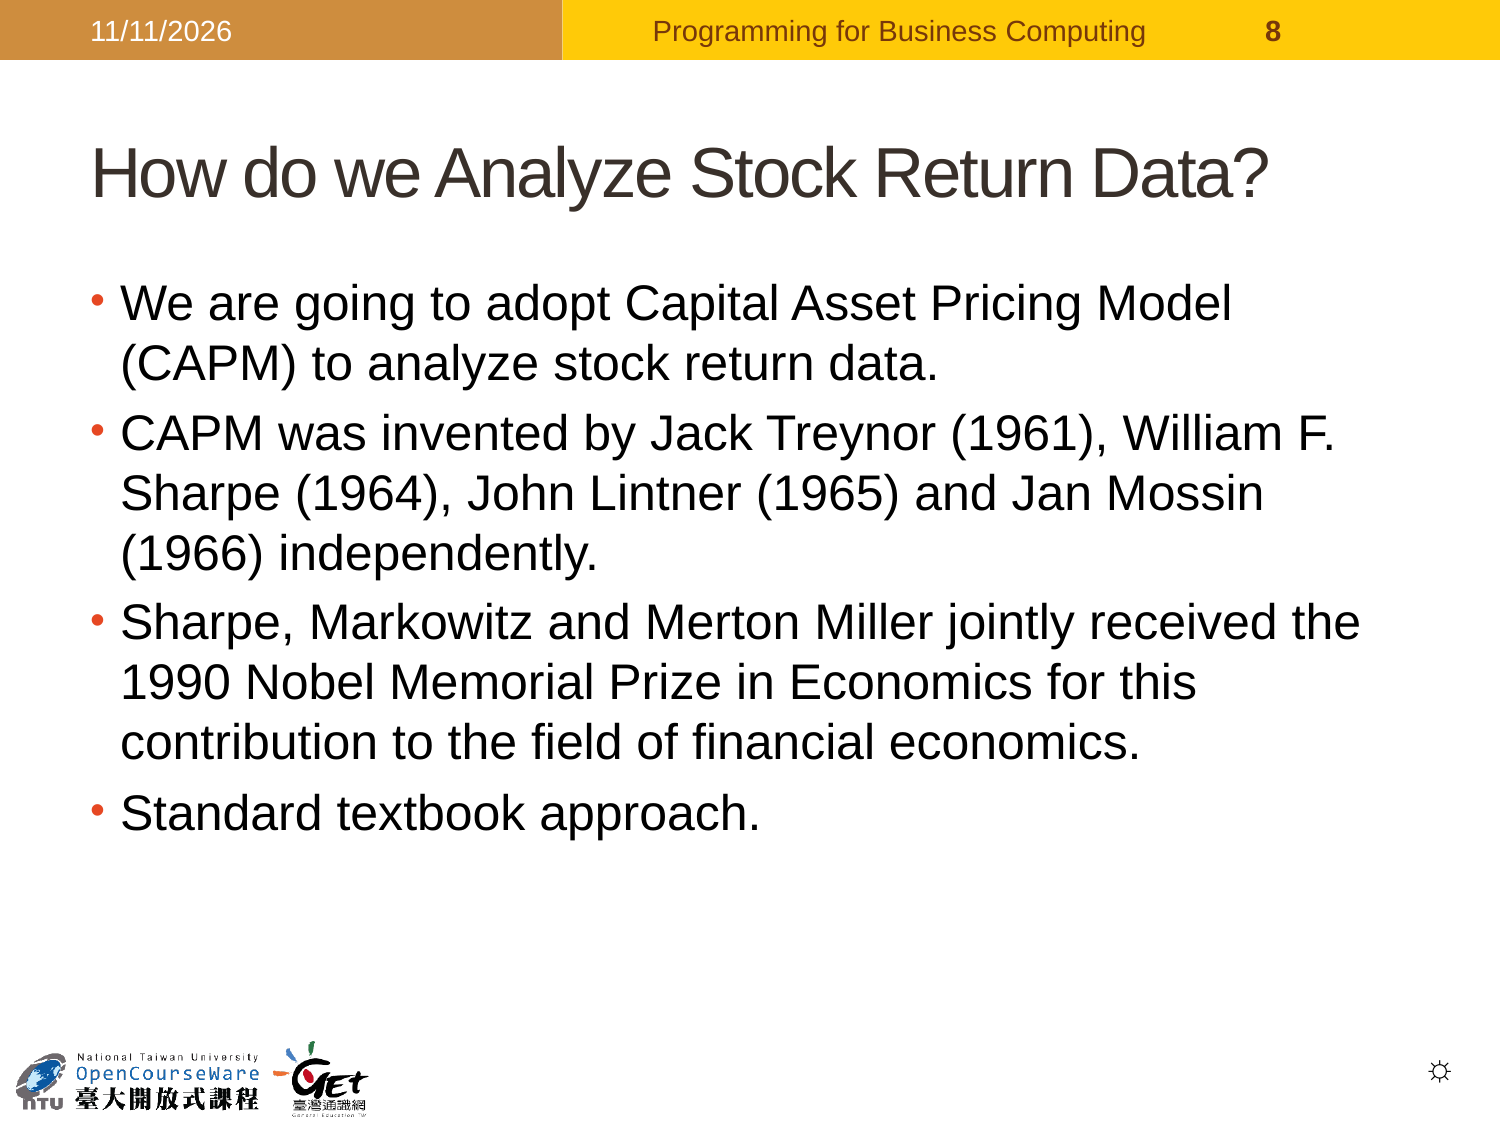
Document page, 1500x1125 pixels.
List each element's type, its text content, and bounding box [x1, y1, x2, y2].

footer Programming for Business Computing [562, 3, 1238, 57]
list We are going to adopt Capital Asset Pricing Model (CAPM) to analyze stock return data. CAPM was invented by Jack Treynor (1961), William F. Sharpe (1964), John Lintner (1965) and Jan Mossin (1966) independently. Sharpe, Markowitz and Merton Miller jointly received the 1990 Nobel Memorial Prize in Economics for this contribution to the field of financial economics. Standard textbook approach. [75, 262, 1425, 1063]
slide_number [75, 3, 550, 57]
picture [0, 1040, 375, 1124]
title How do we Analyze Stock Return Data? [75, 87, 1425, 250]
text_box ☼ [1407, 1035, 1472, 1096]
slide_number 8 [1250, 3, 1425, 57]
